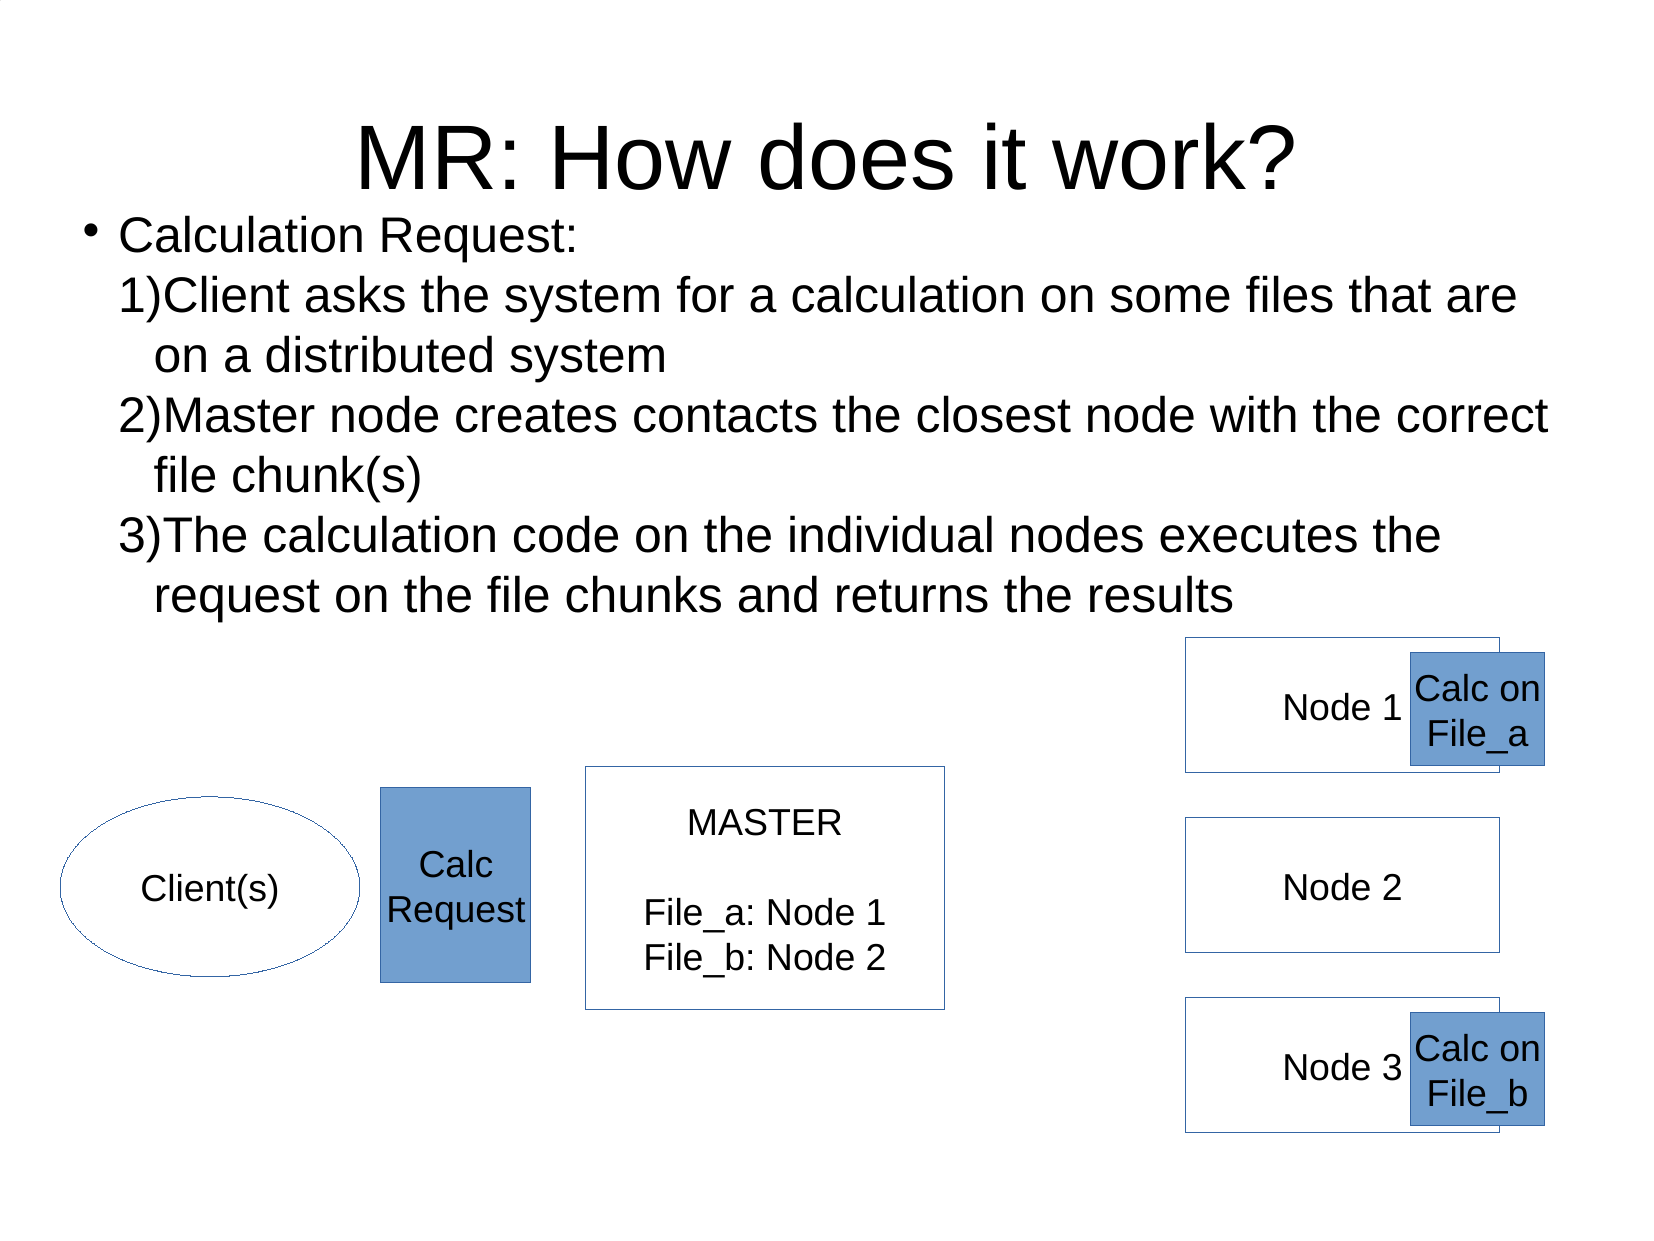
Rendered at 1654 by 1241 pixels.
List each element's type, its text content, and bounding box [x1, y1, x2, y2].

text_box Node 2 [1185, 817, 1500, 953]
text_box Calc on File_b [1410, 1012, 1545, 1126]
text_box Calculation Request: Client asks the system for a calculation on some files that are on a distributed system Master node creates contacts the closest node with the correct file chunk(s) The calculation code on the individual nodes executes the request on the file chunks and returns the results [82, 217, 1571, 609]
text_box MASTER File_a: Node 1 File_b: Node 2 [585, 766, 945, 1010]
text_box Node 1 [1185, 637, 1500, 773]
text_box MR: How does it work? [82, 49, 1571, 217]
text_box Node 3 [1185, 997, 1500, 1133]
text_box Calc Request [380, 787, 531, 983]
text_box Calc on File_a [1410, 652, 1545, 766]
text_box Client(s) [60, 796, 360, 977]
